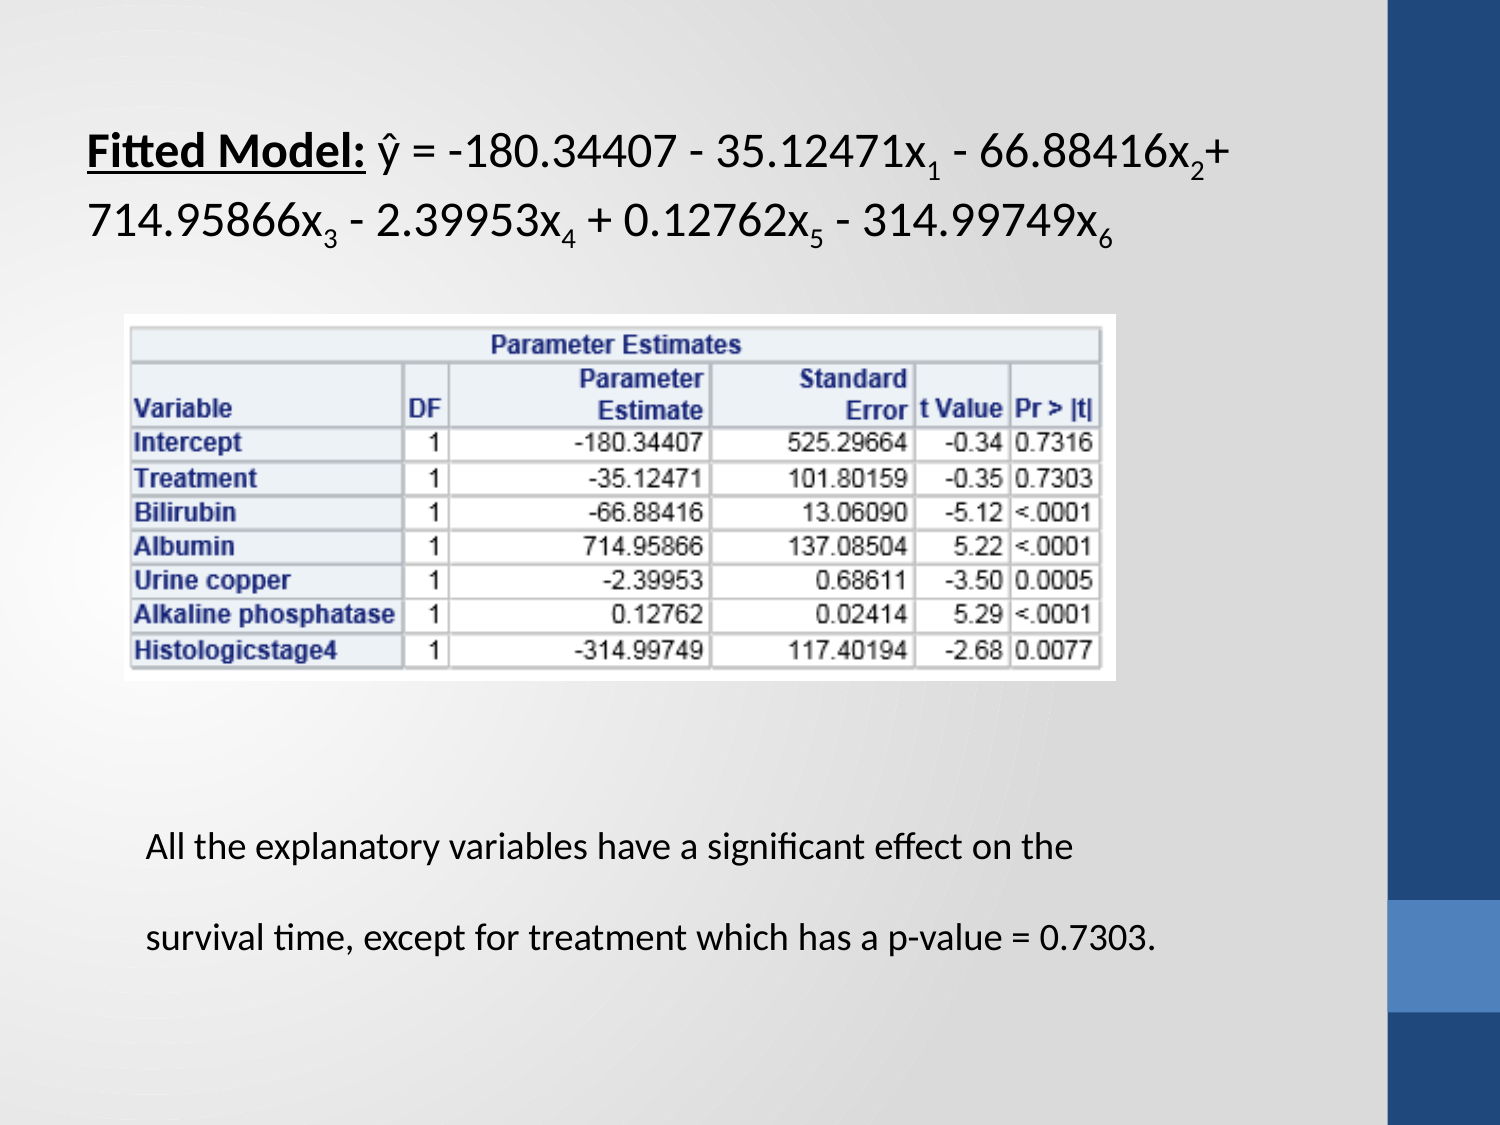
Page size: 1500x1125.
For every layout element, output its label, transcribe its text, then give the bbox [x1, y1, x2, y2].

text_box All the explanatory variables have a significant effect on the survival time, except for treatment which has a p-value = 0.7303. [112, 768, 1199, 966]
list Fitted Model: ŷ = -180.34407 - 35.12471x1 - 66.88416x2+ 714.95866x3 - 2.39953x4 + 0.12762x5 - 314.99749x6 [53, 110, 1325, 1106]
picture [124, 313, 1116, 682]
